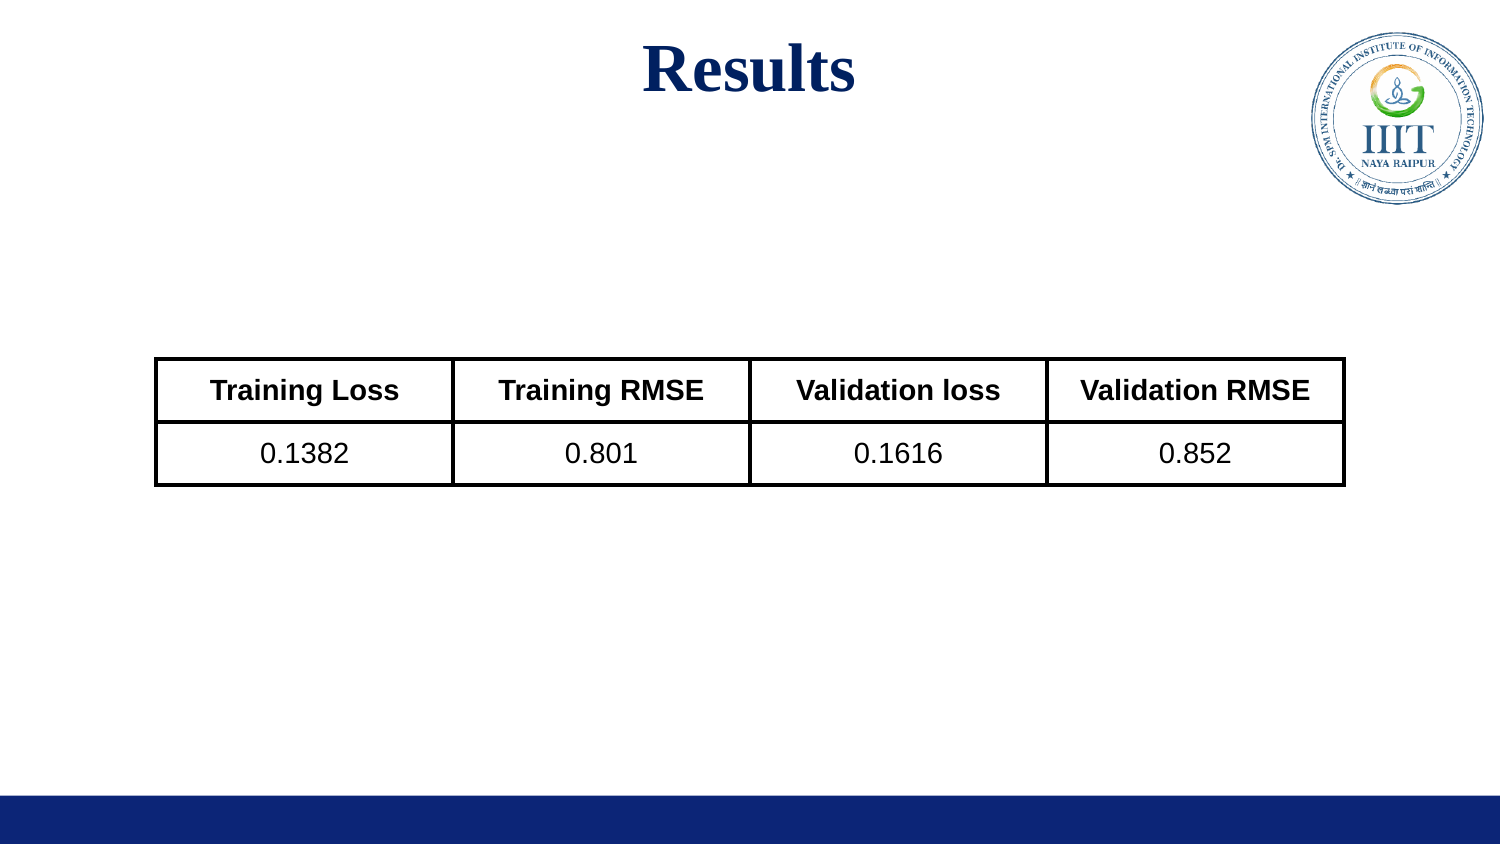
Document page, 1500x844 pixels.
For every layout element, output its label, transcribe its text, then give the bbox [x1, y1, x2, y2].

table_cell 0.1382 [158, 424, 451, 483]
list [80, 207, 1397, 760]
table_header Validation loss [752, 361, 1045, 420]
table_cell 0.801 [455, 424, 748, 483]
picture [1307, 28, 1487, 208]
table_header Validation RMSE [1049, 361, 1342, 420]
table_cell 0.1616 [752, 424, 1045, 483]
table_header Training Loss [158, 361, 451, 420]
table_header Training RMSE [455, 361, 748, 420]
title Results [103, 16, 1397, 123]
table_cell 0.852 [1049, 424, 1342, 483]
